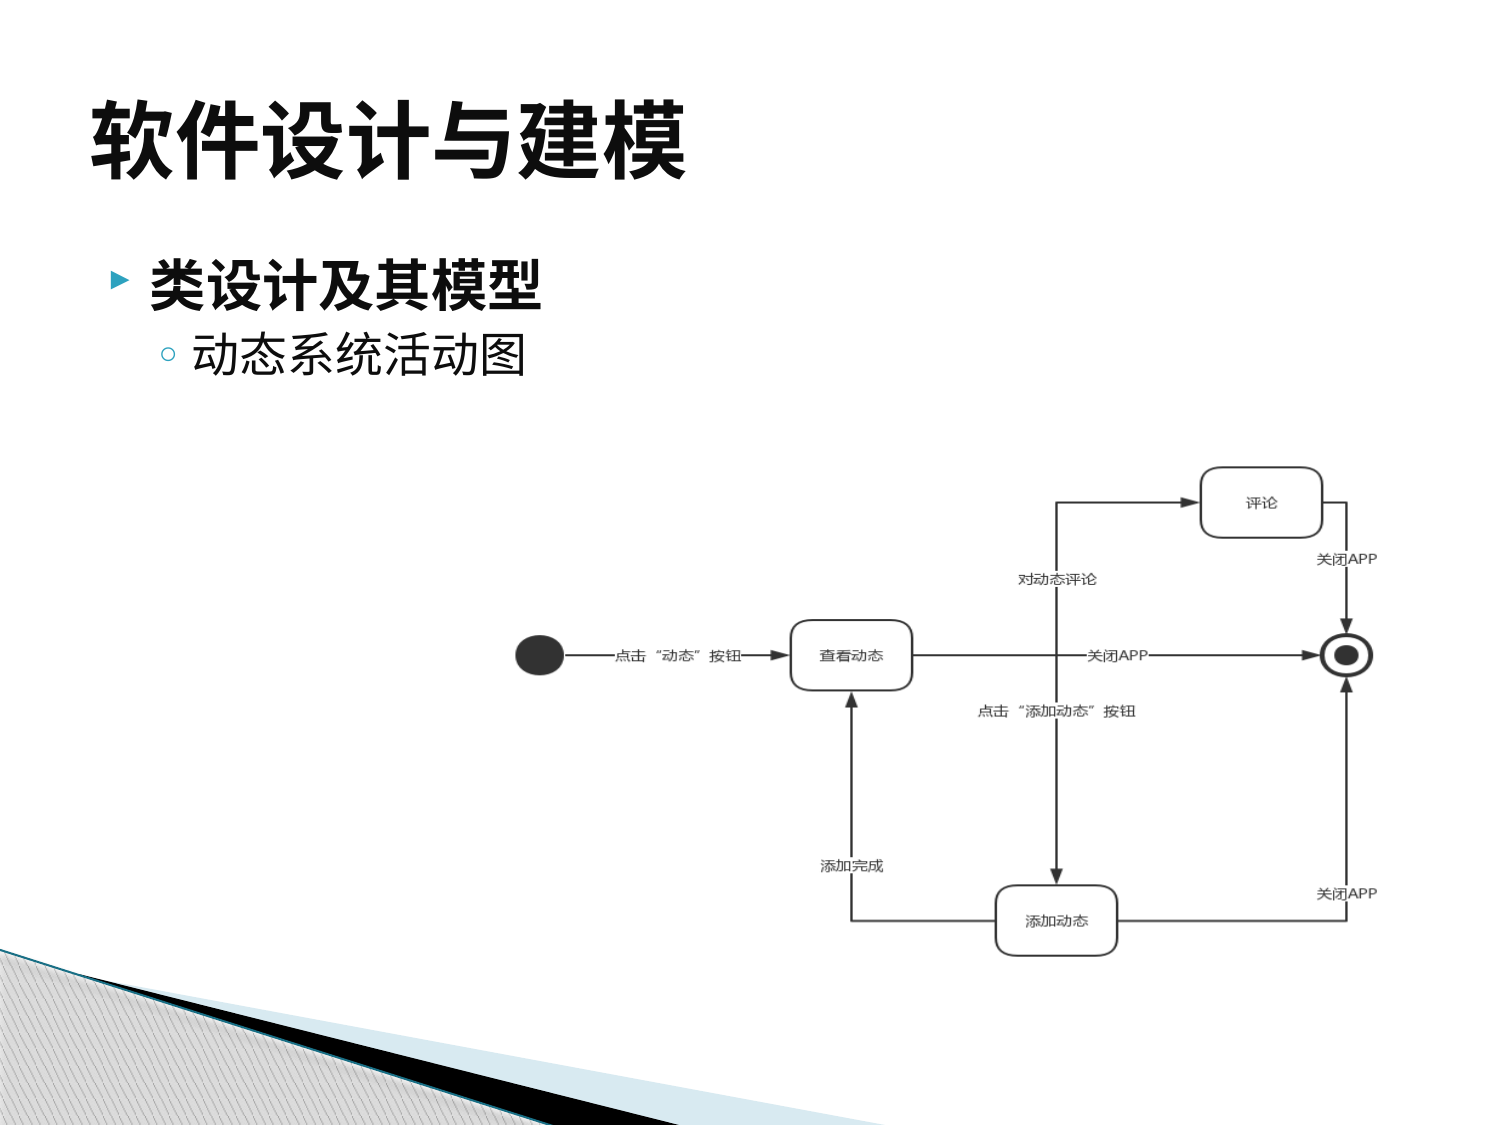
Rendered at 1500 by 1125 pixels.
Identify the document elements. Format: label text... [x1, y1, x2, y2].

title 软件设计与建模 [75, 45, 1425, 233]
picture [410, 392, 1447, 1018]
list 类设计及其模型 动态系统活动图 [75, 243, 1373, 986]
